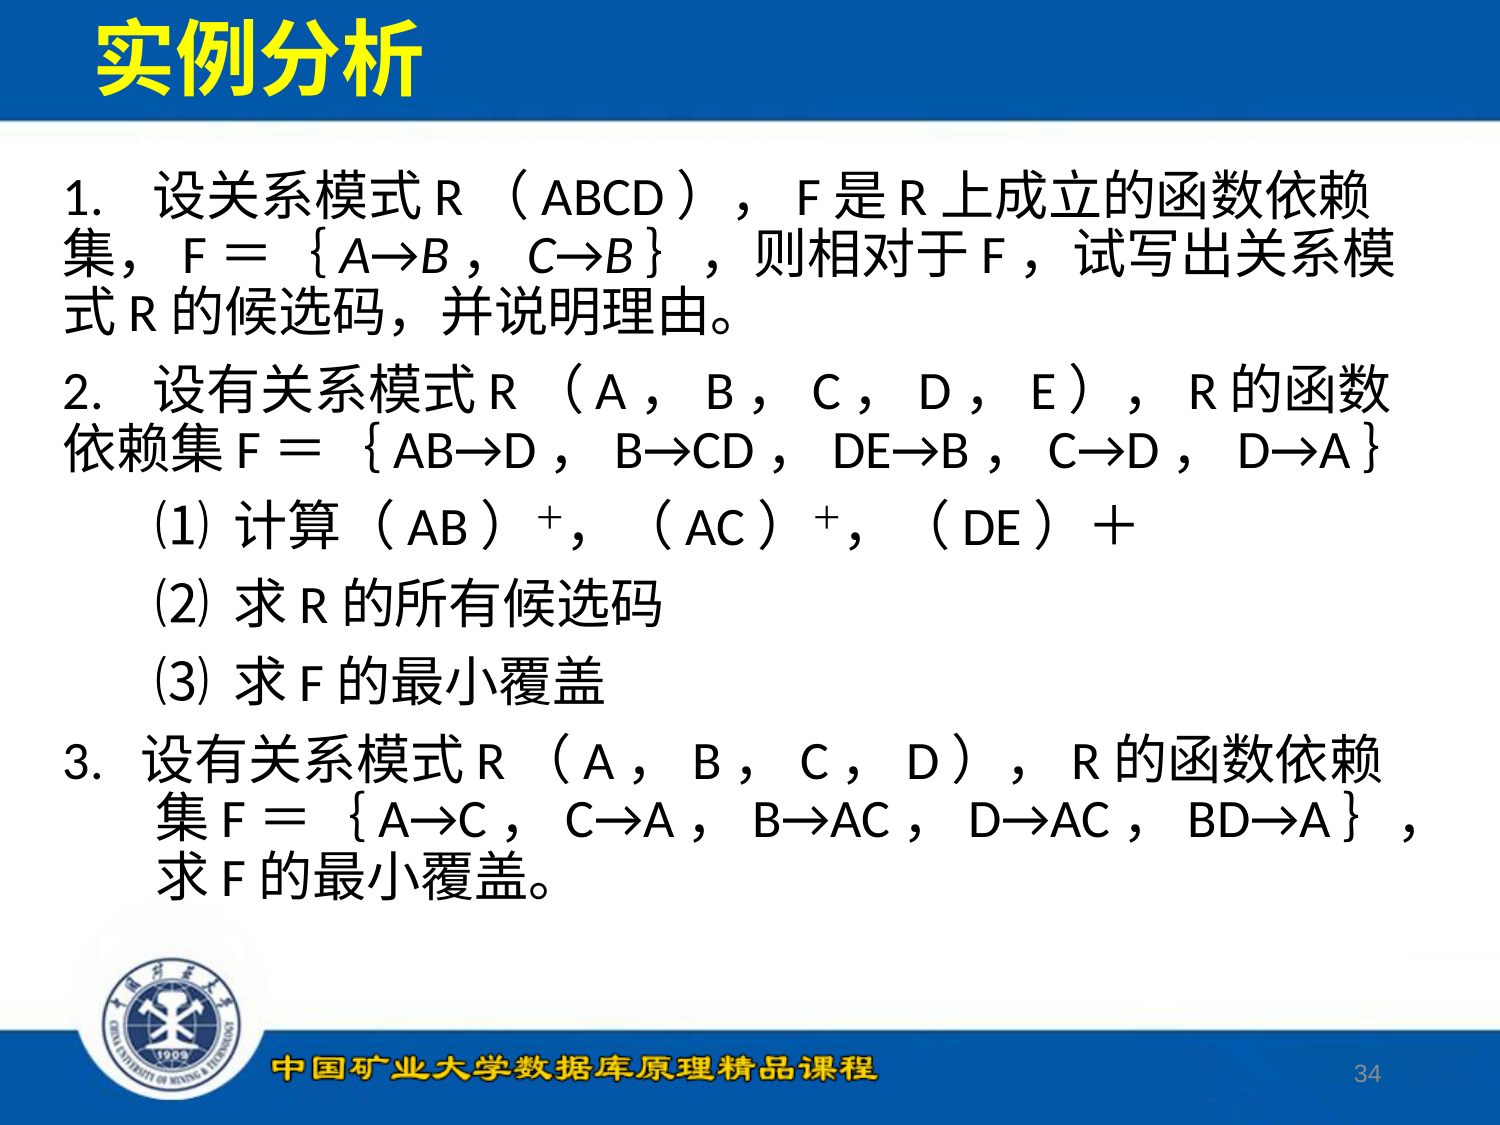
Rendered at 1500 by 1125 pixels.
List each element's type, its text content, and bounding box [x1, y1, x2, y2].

list 1. 设关系模式R（ABCD），F是R上成立的函数依赖集，F＝｛A→B，C→B｝，则相对于F，试写出关系模式R的候选码，并说明理由。 2. 设有关系模式R（A，B，C，D，E），R的函数依赖集F＝｛AB→D，B→CD，DE→B，C→D，D→A｝ ⑴ 计算（AB）＋，（AC）＋，（DE）＋ ⑵ 求R的所有候选码 ⑶ 求F的最小覆盖 3. 设有关系模式R（A，B，C，D），R的函数依赖集F＝｛A→C，C→A，B→AC，D→AC，BD→A｝，求F的最小覆盖。 [47, 160, 1432, 924]
title 实例分析 [77, 0, 1428, 126]
slide_number 34 [1059, 1042, 1397, 1103]
picture [0, 0, 1500, 1125]
